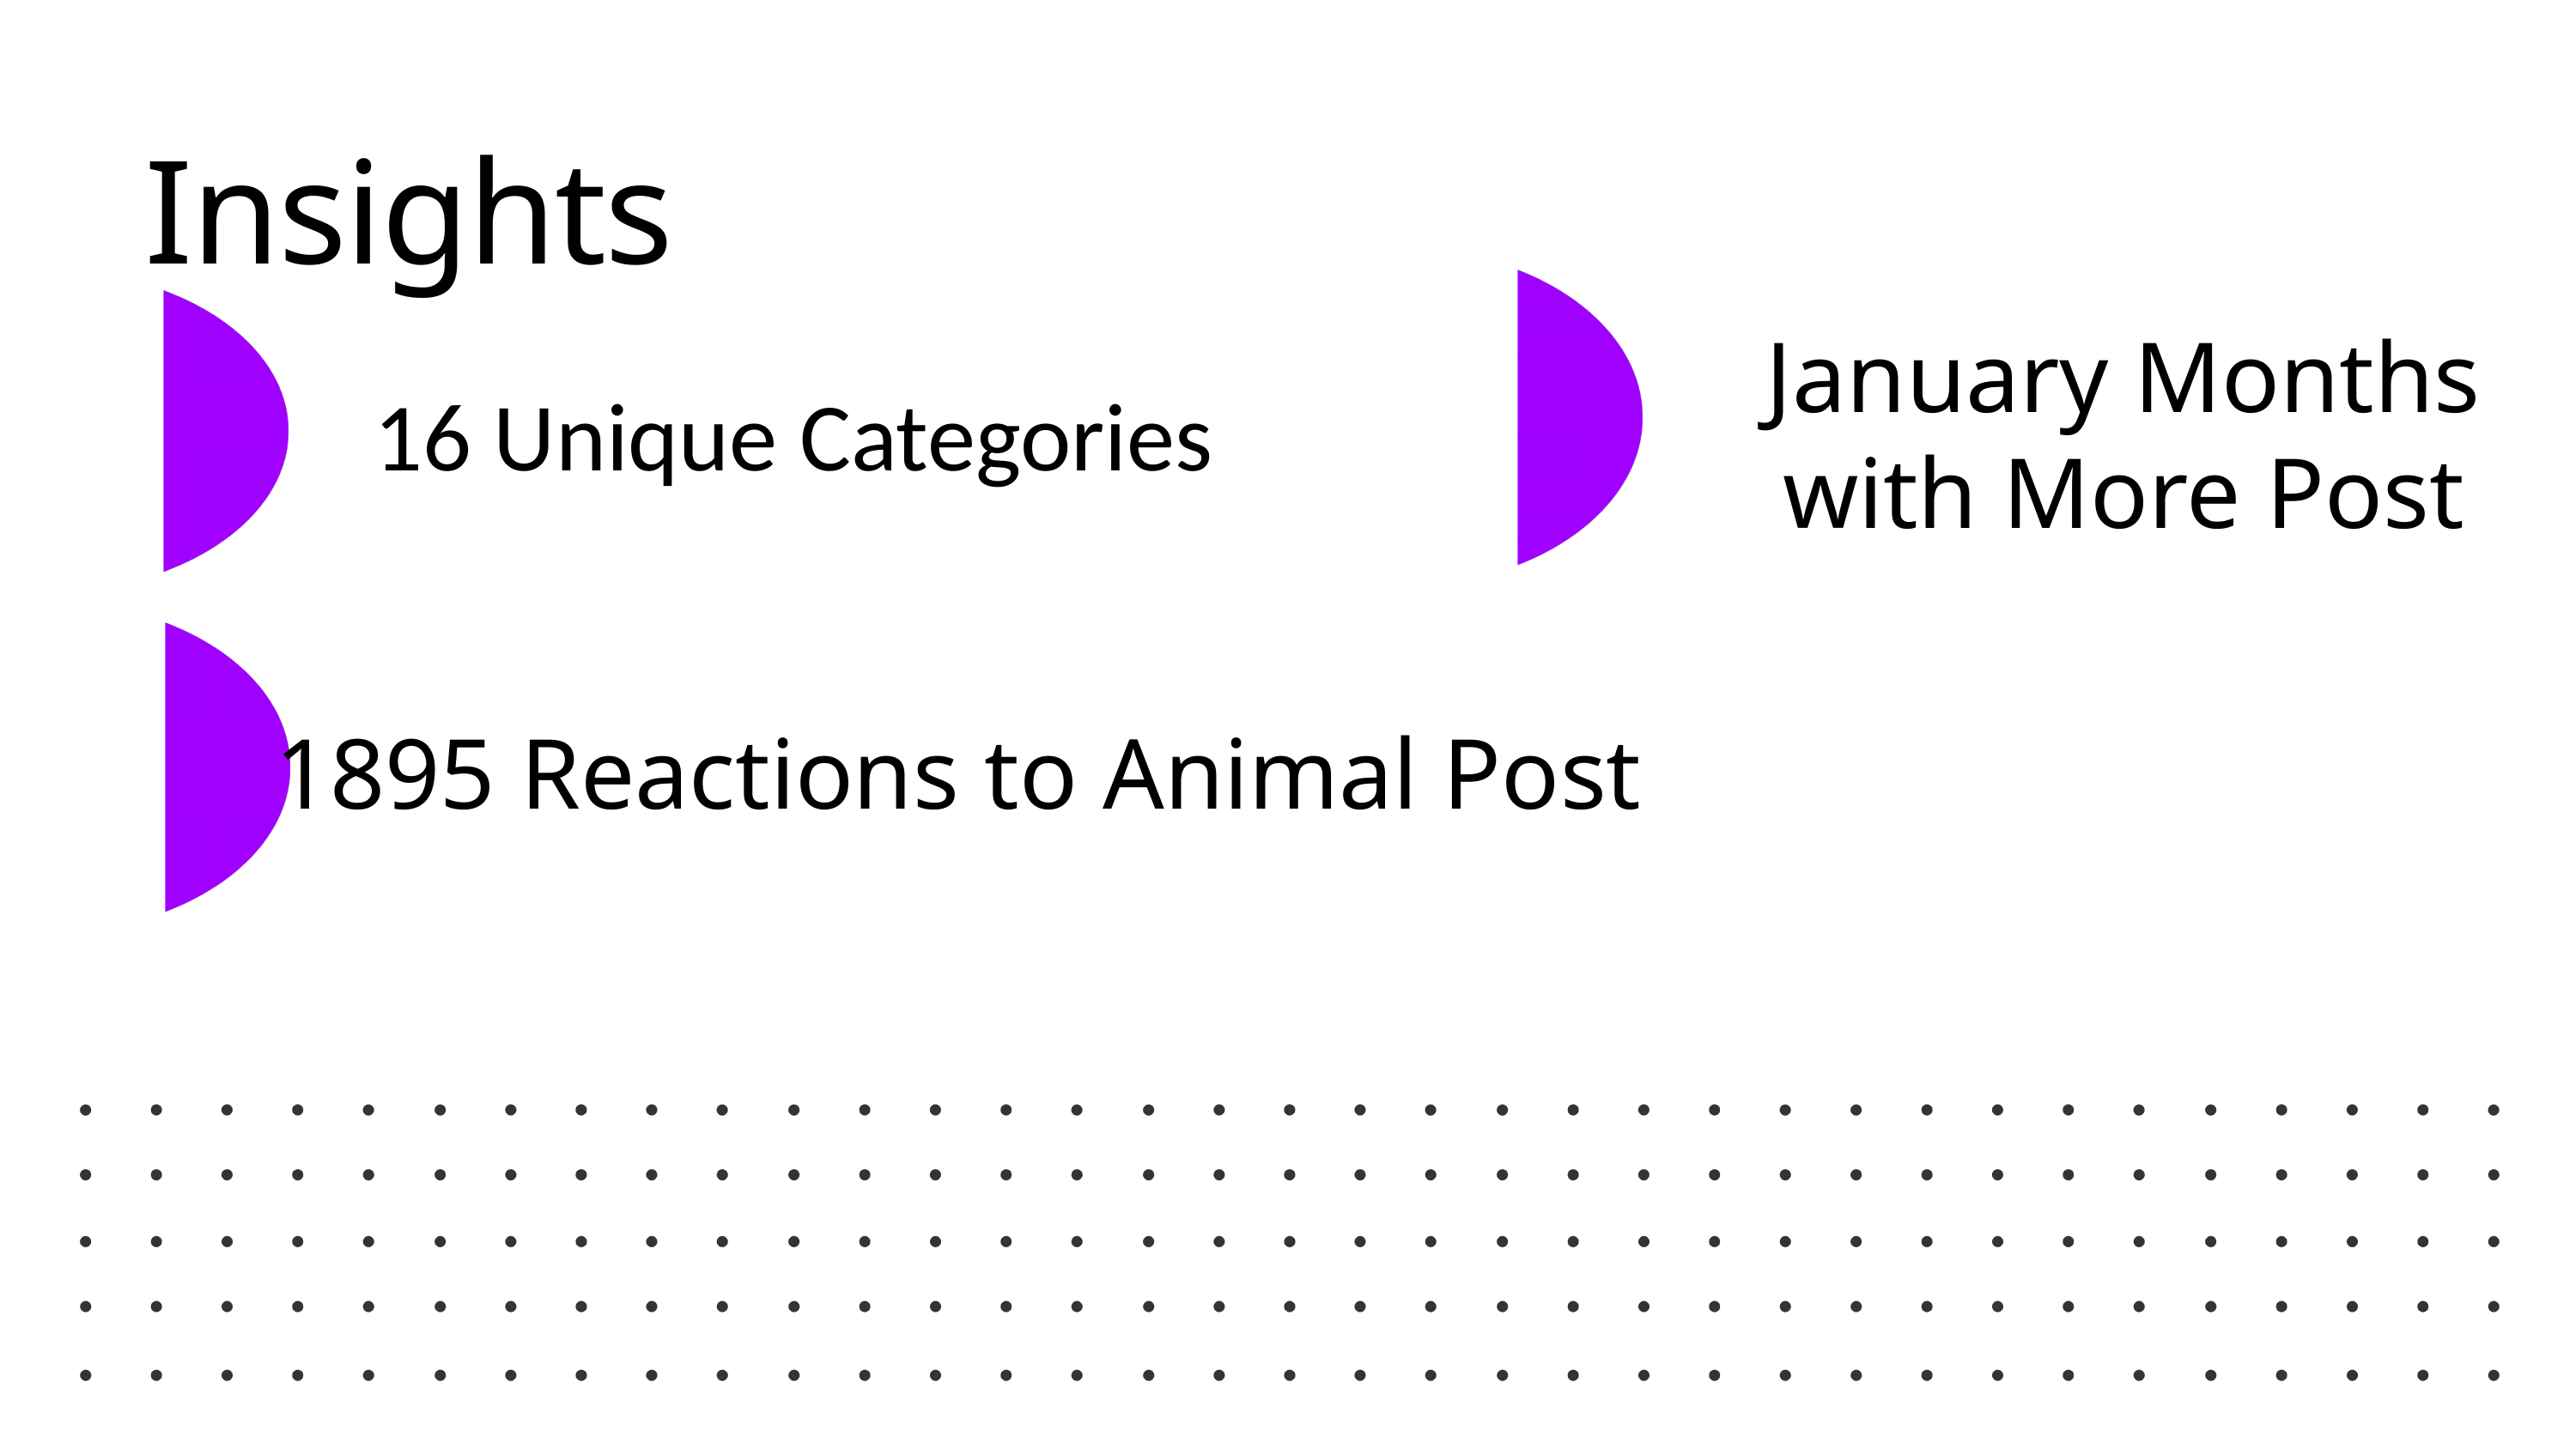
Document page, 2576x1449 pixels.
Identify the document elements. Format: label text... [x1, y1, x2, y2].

picture [1431, 270, 1728, 566]
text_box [72, 1099, 2504, 1385]
text_box Insights [144, 121, 799, 294]
text_box January Months with More Post [1741, 309, 2506, 555]
text_box 1895 Reactions to Animal Post [375, 706, 1656, 834]
picture [84, 294, 367, 572]
text_box 16 Unique Categories [365, 367, 1227, 497]
picture [82, 622, 374, 912]
